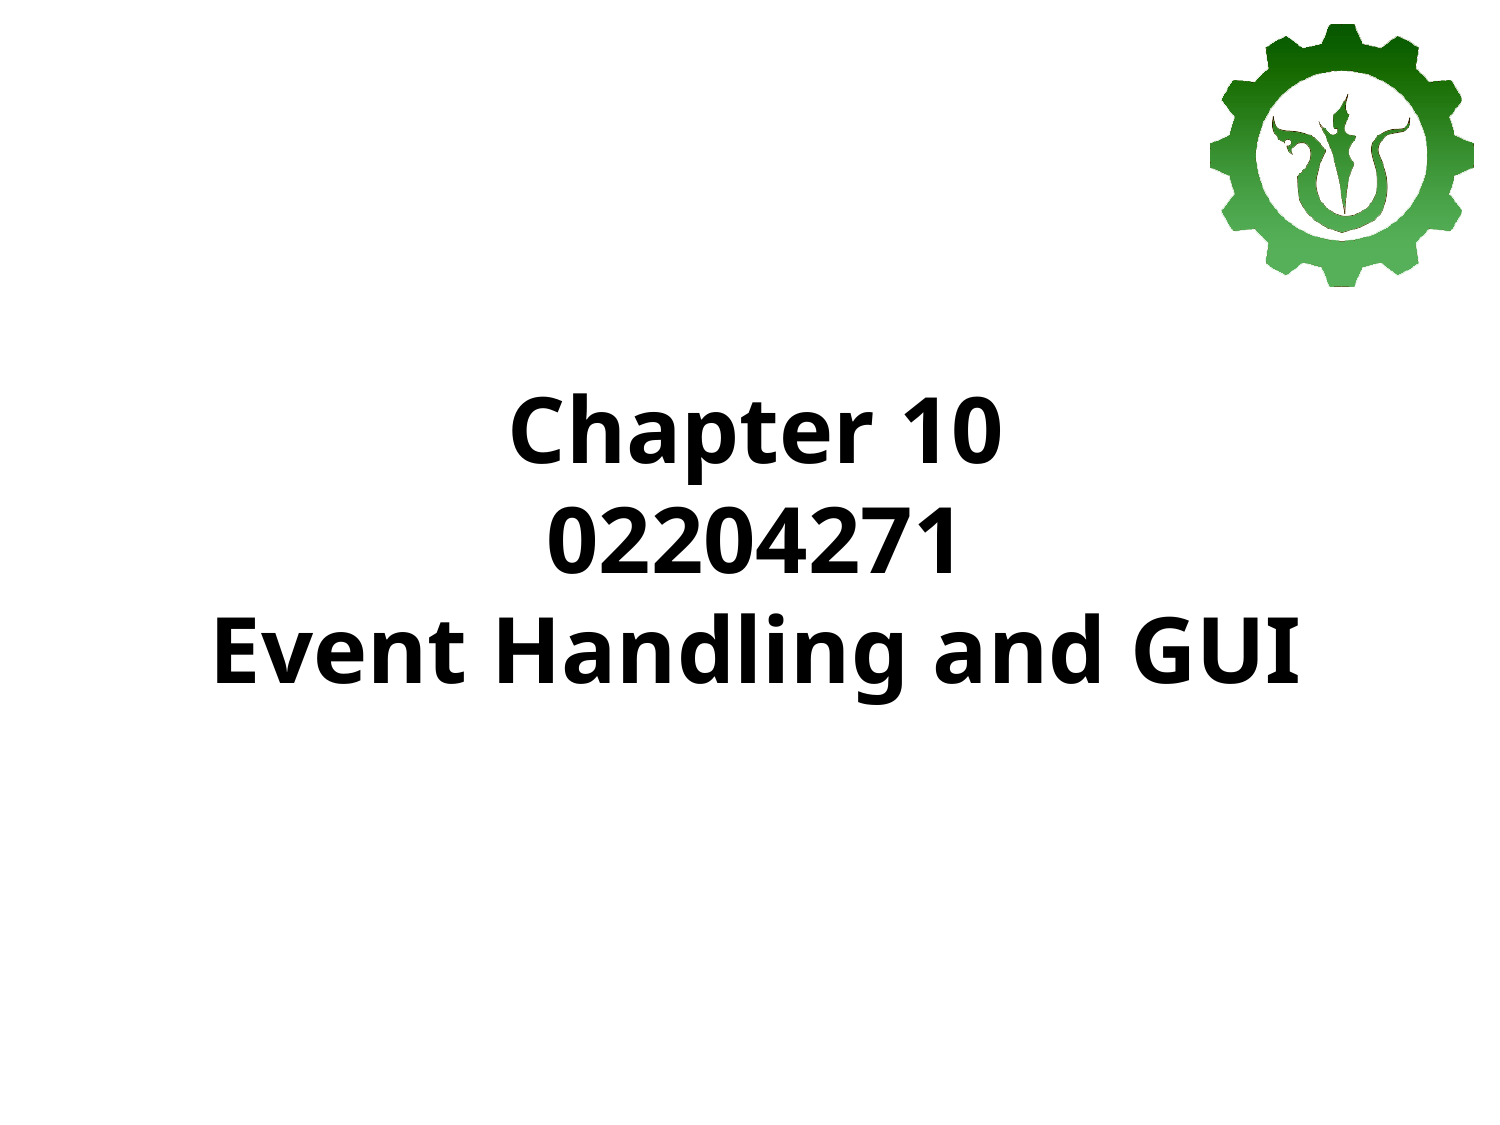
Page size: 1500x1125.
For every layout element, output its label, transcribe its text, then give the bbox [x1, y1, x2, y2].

title Chapter 10 02204271 Event Handling and GUI [112, 349, 1400, 725]
picture [1206, 19, 1476, 291]
